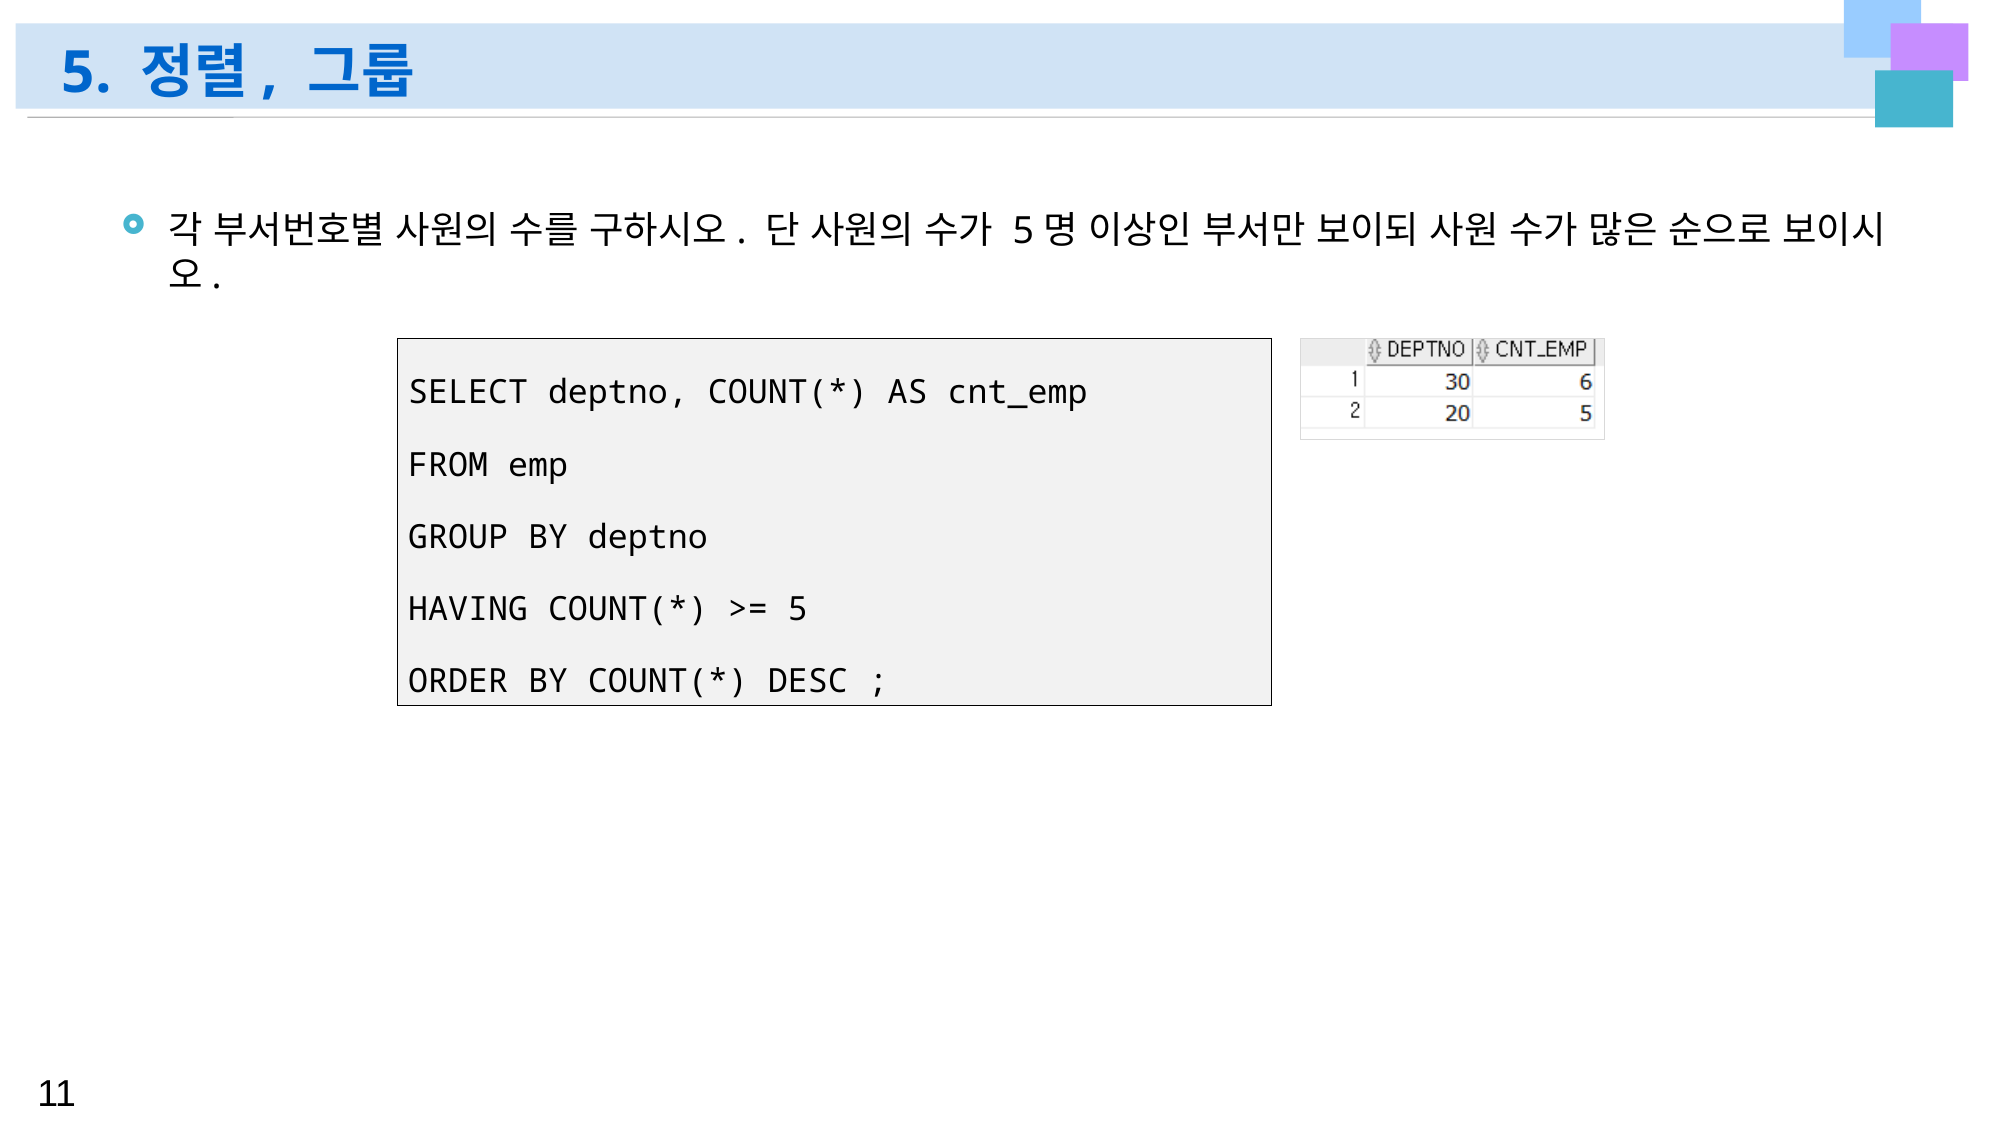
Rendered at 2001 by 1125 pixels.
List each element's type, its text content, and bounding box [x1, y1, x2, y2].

list 각 부서번호별 사원의 수를 구하시오. 단 사원의 수가 5명 이상인 부서만 보이되 사원 수가 많은 순으로 보이시오. [30, 140, 1954, 1044]
table_header SELECT deptno, COUNT(*) AS cnt_emp FROM emp GROUP BY deptno HAVING COUNT(*) >= 5 ORDER BY COUNT(*) DESC ; [398, 339, 1271, 705]
title 5. 정렬, 그룹 [46, 25, 1844, 114]
picture [1299, 337, 1605, 440]
